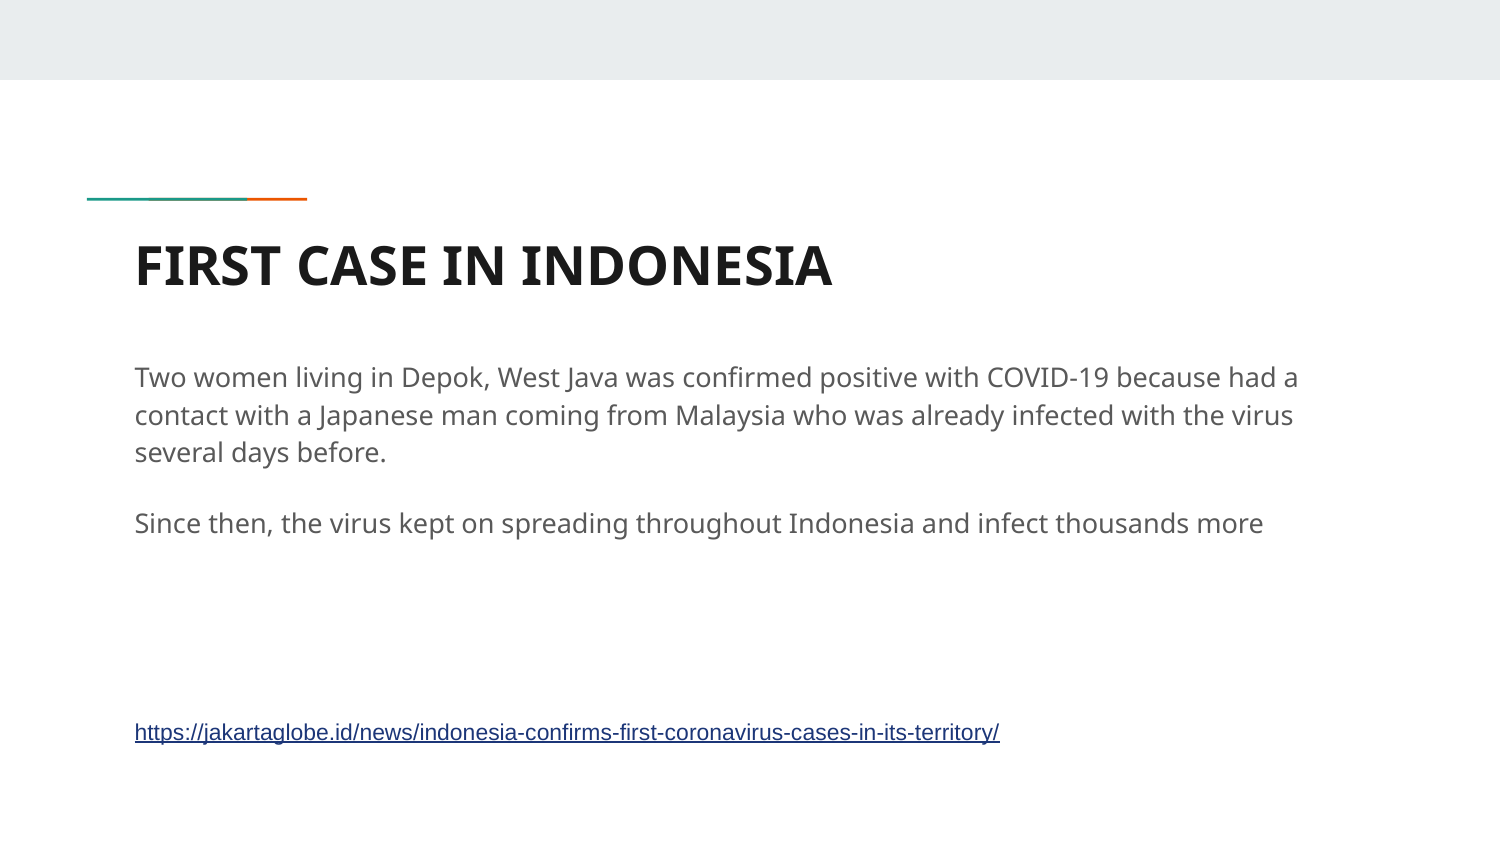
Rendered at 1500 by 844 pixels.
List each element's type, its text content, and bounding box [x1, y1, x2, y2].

list Two women living in Depok, West Java was conﬁrmed positive with COVID-19 because had a contact with a Japanese man coming from Malaysia who was already infected with the virus several days before. Since then, the virus kept on spreading throughout Indonesia and infect thousands more https://jakartaglobe.id/news/indonesia-confirms-first-coronavirus-cases-in-its-territory/ [119, 341, 1381, 712]
title FIRST CASE IN INDONESIA [119, 216, 1381, 305]
